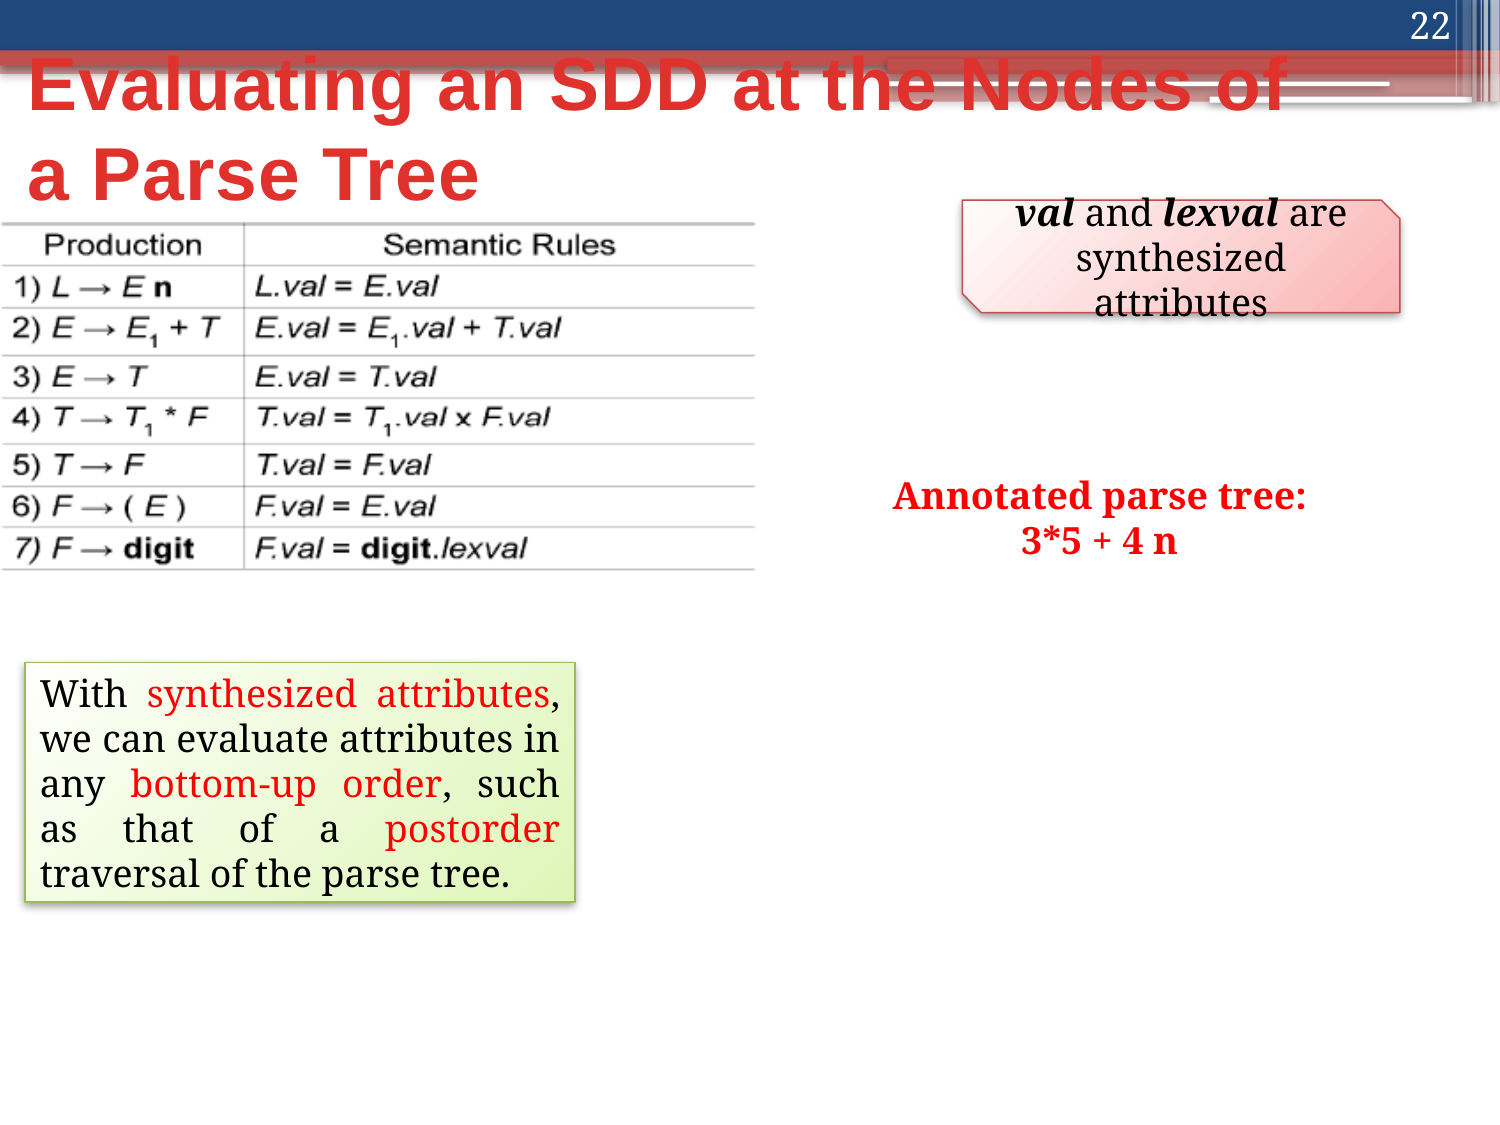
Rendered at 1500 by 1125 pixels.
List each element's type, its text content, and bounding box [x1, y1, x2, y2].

text_box val and lexval are synthesized attributes [961, 199, 1401, 314]
title Evaluating an SDD at the Nodes of a Parse Tree [12, 37, 1363, 213]
slide_number 22 [1341, 0, 1466, 61]
text_box With synthesized attributes, we can evaluate attributes in any bottom-up order, such as that of a postorder traversal of the parse tree. [24, 662, 576, 903]
text_box Annotated parse tree: 3*5 + 4 n [874, 464, 1325, 570]
picture [0, 212, 763, 577]
